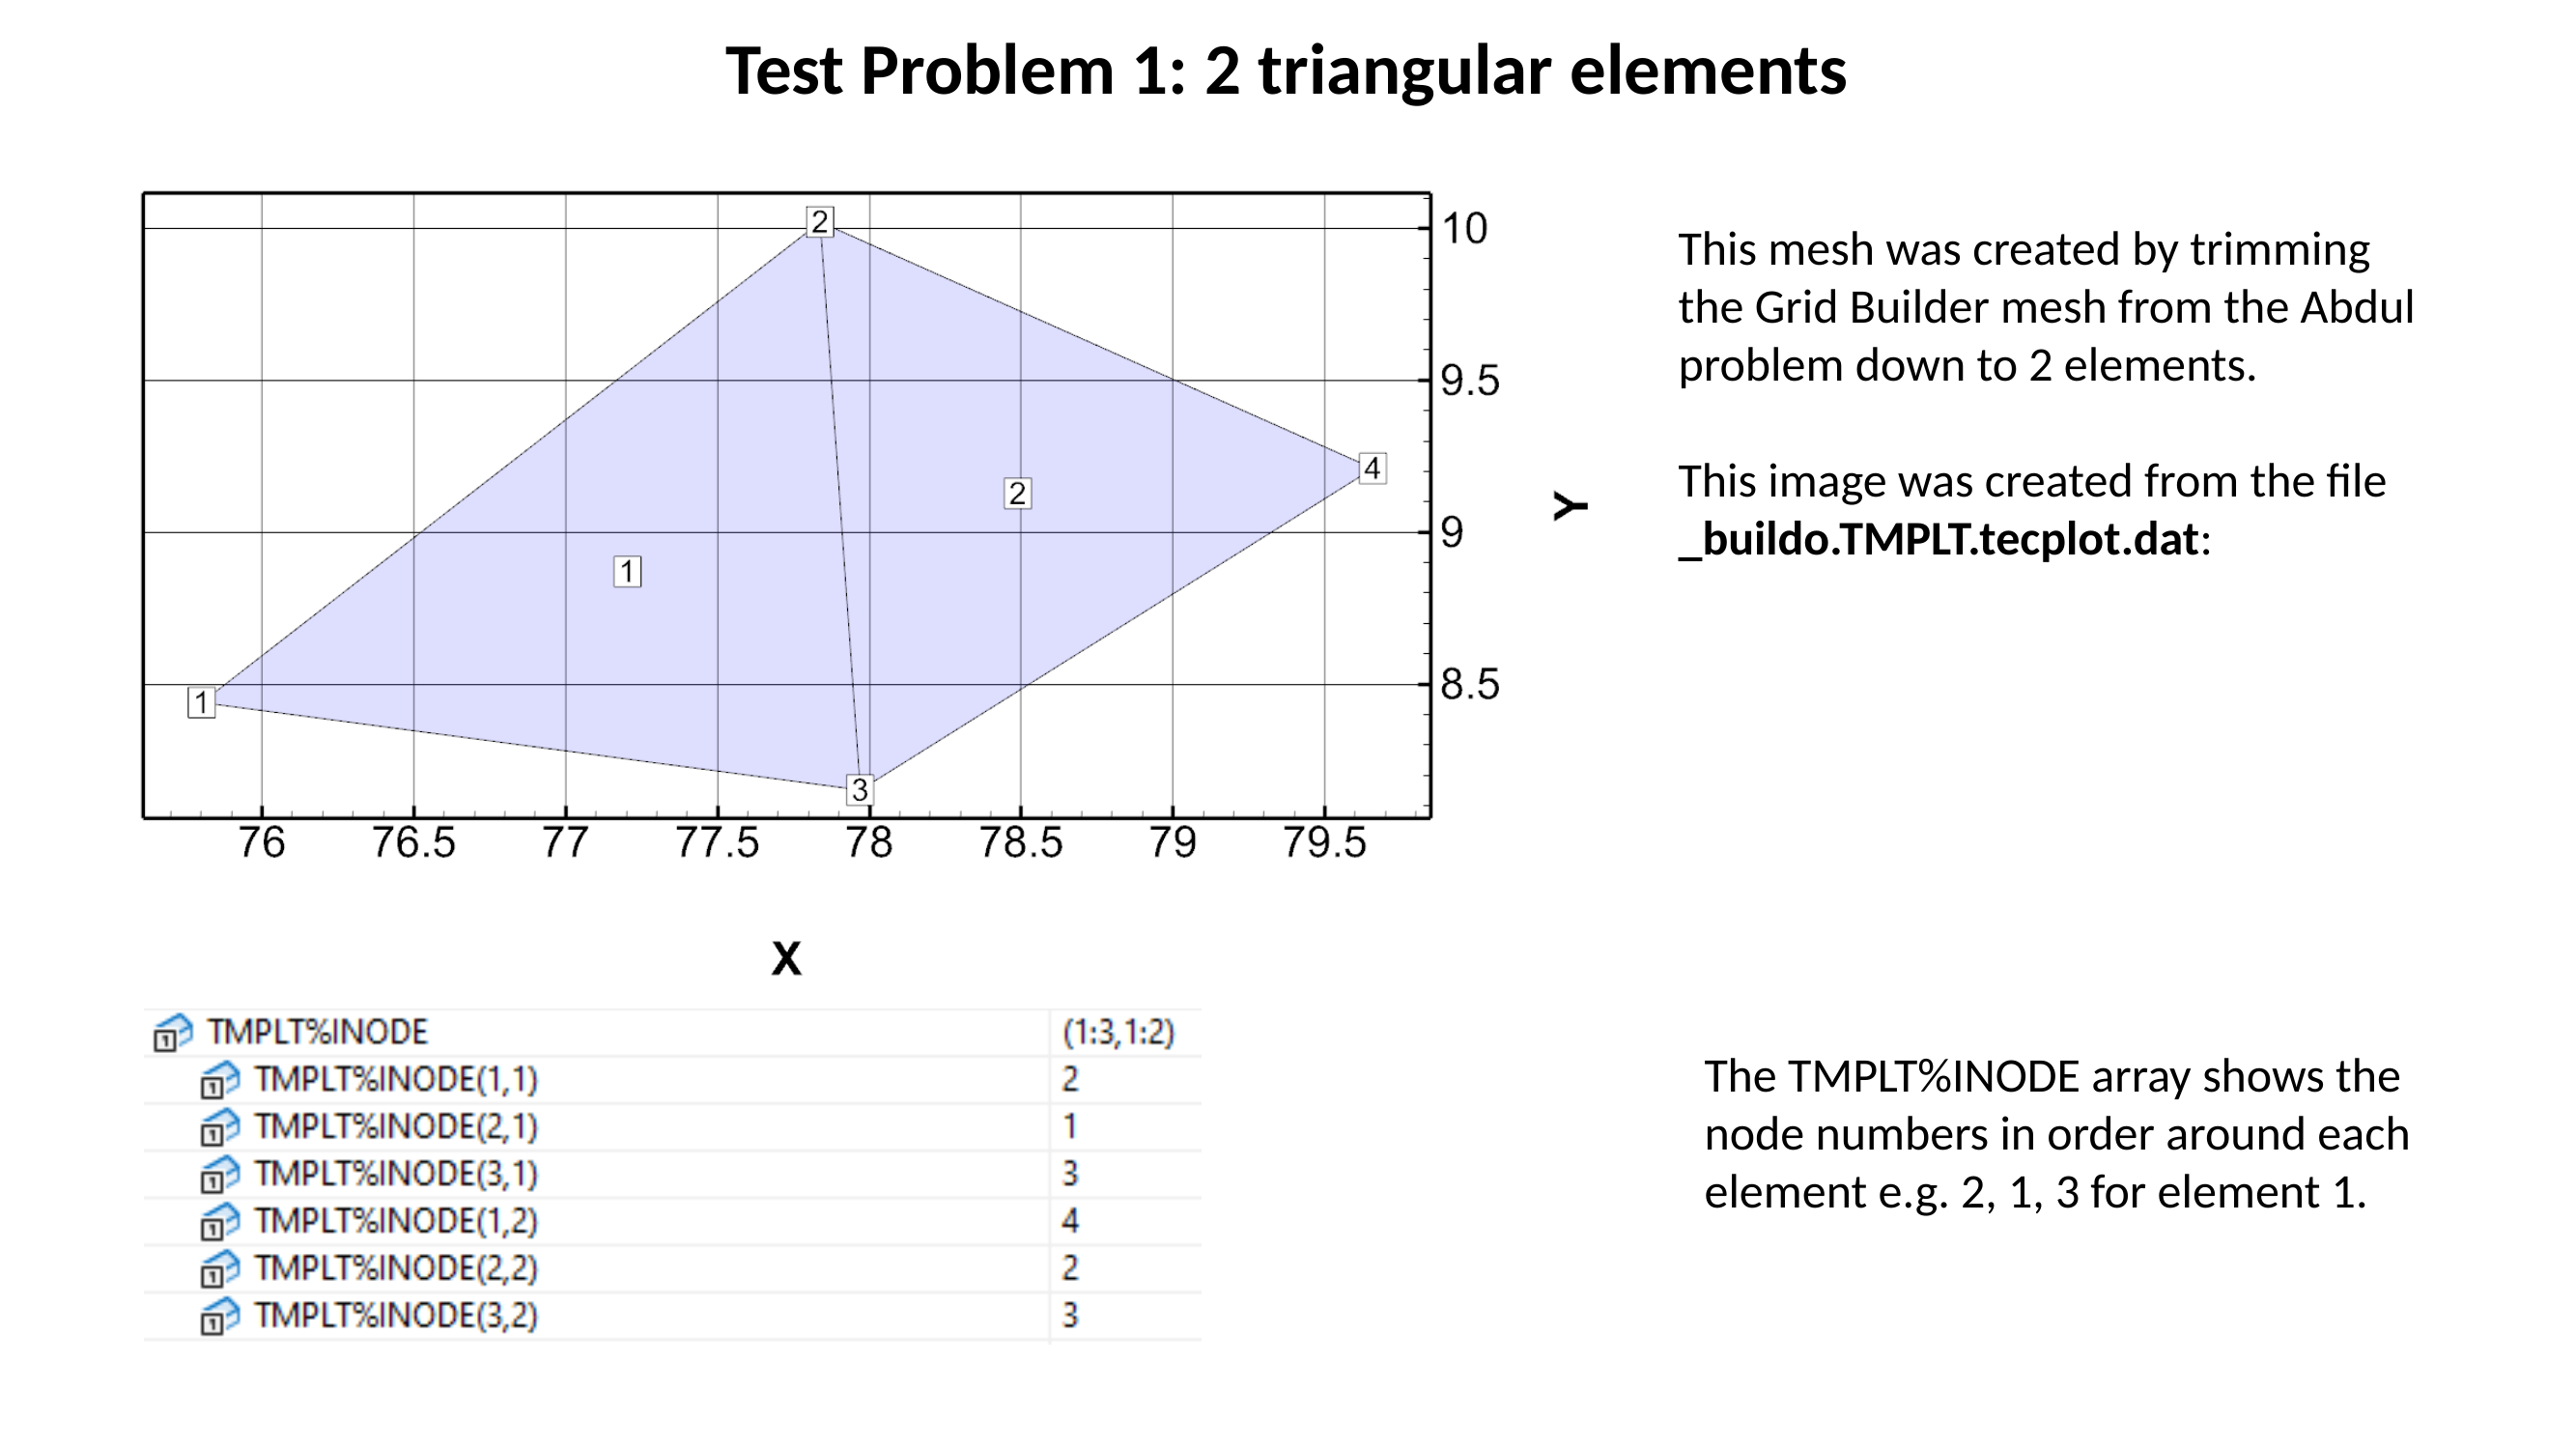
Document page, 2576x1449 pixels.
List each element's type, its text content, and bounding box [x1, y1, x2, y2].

picture [114, 168, 1595, 988]
text_box This mesh was created by trimming the Grid Builder mesh from the Abdul problem down to 2 elements. This image was created from the file _buildo.TMPLT.tecplot.dat: [1663, 209, 2461, 688]
text_box Test Problem 1: 2 triangular elements [0, 14, 2576, 116]
picture [144, 1009, 1202, 1345]
text_box The TMPLT%INODE array shows the node numbers in order around each element e.g. 2, 1, 3 for element 1. [1689, 1037, 2487, 1342]
